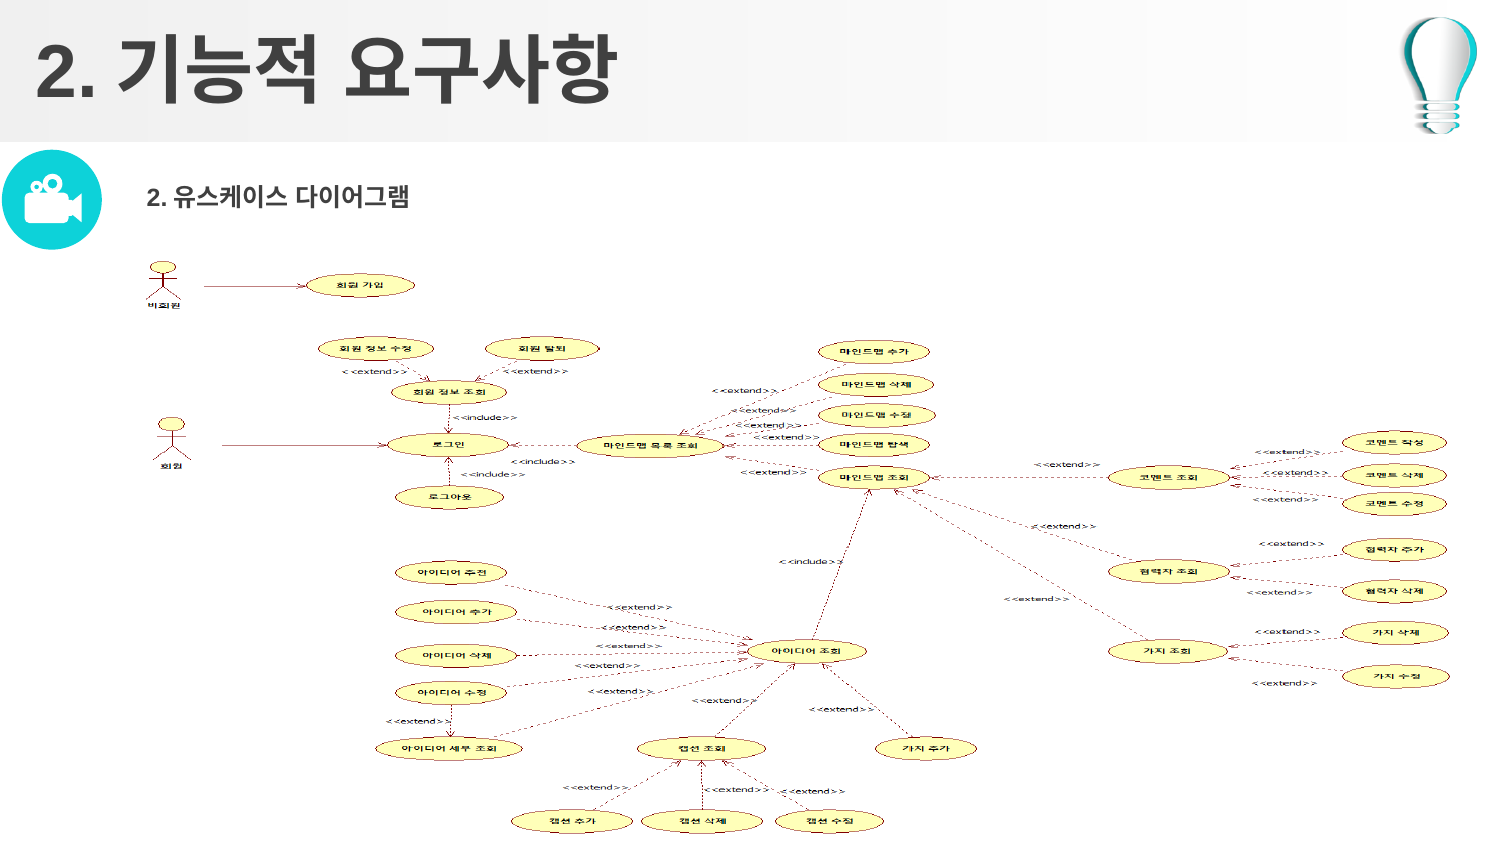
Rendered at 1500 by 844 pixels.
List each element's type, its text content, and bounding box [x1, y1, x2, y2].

text_box 2.유스케이스 다이어그램 [131, 173, 455, 219]
text_box [0, 0, 1500, 75]
text_box [0, 147, 104, 252]
title 2.기능적 요구사항 [0, 75, 1500, 132]
picture [101, 249, 1471, 844]
text_box [22, 171, 84, 226]
